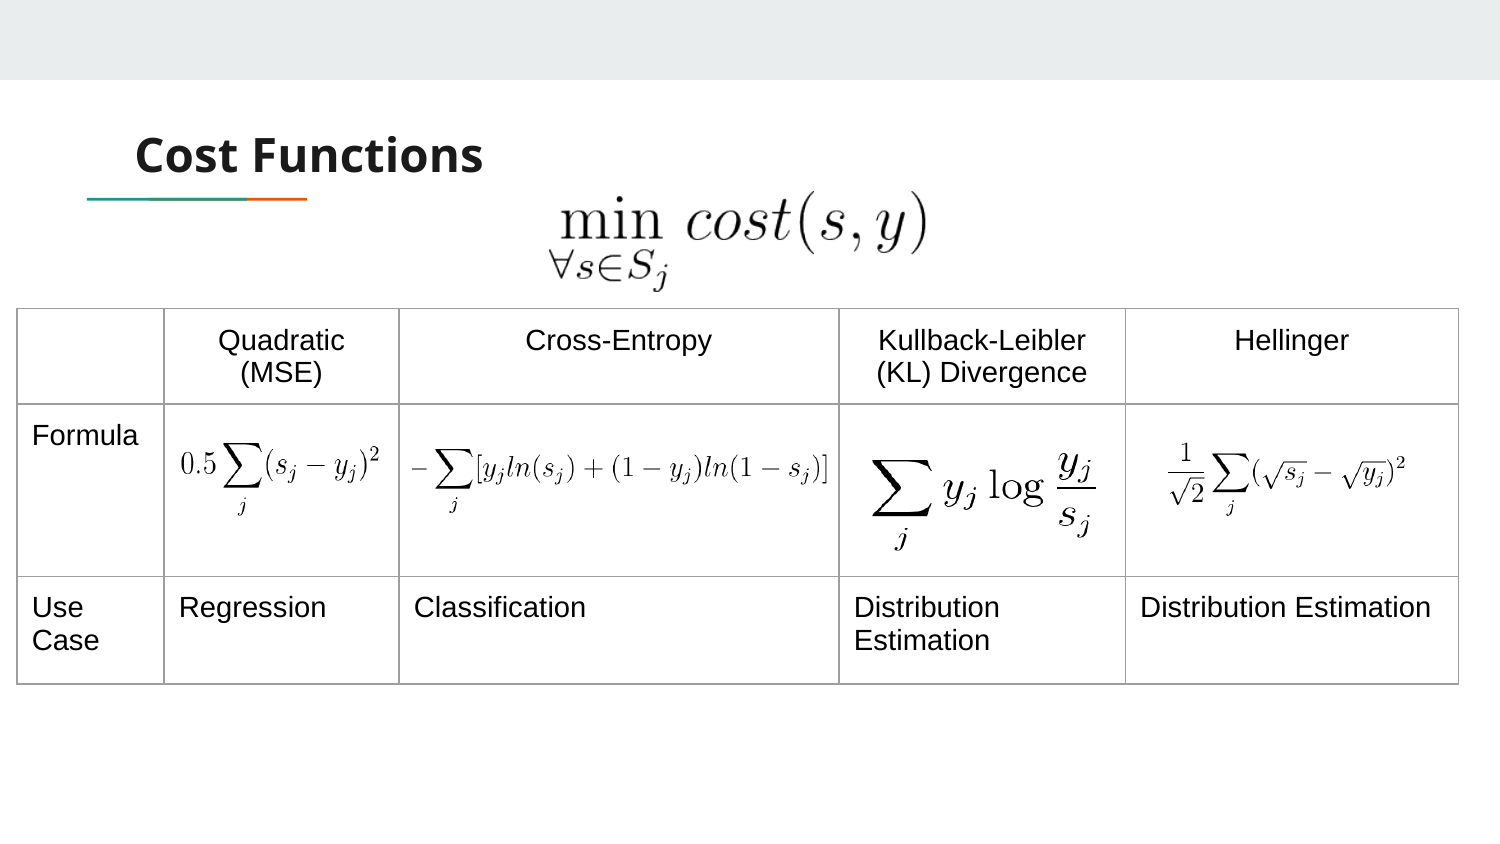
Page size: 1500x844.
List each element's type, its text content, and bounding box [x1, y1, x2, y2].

table_header [18, 309, 163, 403]
table_cell Formula [18, 405, 163, 576]
table_cell Regression [165, 577, 398, 683]
table_cell [840, 405, 1125, 576]
table_cell Distribution Estimation [840, 577, 1125, 683]
table_cell Use Case [18, 577, 163, 683]
table_cell [165, 405, 398, 576]
table_cell Distribution Estimation [1126, 577, 1458, 683]
table_header Quadratic (MSE) [165, 309, 398, 403]
picture [548, 191, 927, 292]
picture [168, 436, 391, 525]
title Cost Functions [119, 109, 1381, 198]
table_cell [400, 405, 838, 576]
table_header Cross-Entropy [400, 309, 838, 403]
picture [1150, 440, 1411, 521]
table_cell Classification [400, 577, 838, 683]
picture [411, 440, 833, 521]
table_header Kullback-Leibler (KL) Divergence [840, 309, 1125, 403]
table_header Hellinger [1126, 309, 1458, 403]
picture [854, 448, 1115, 564]
table_cell [1126, 405, 1458, 576]
